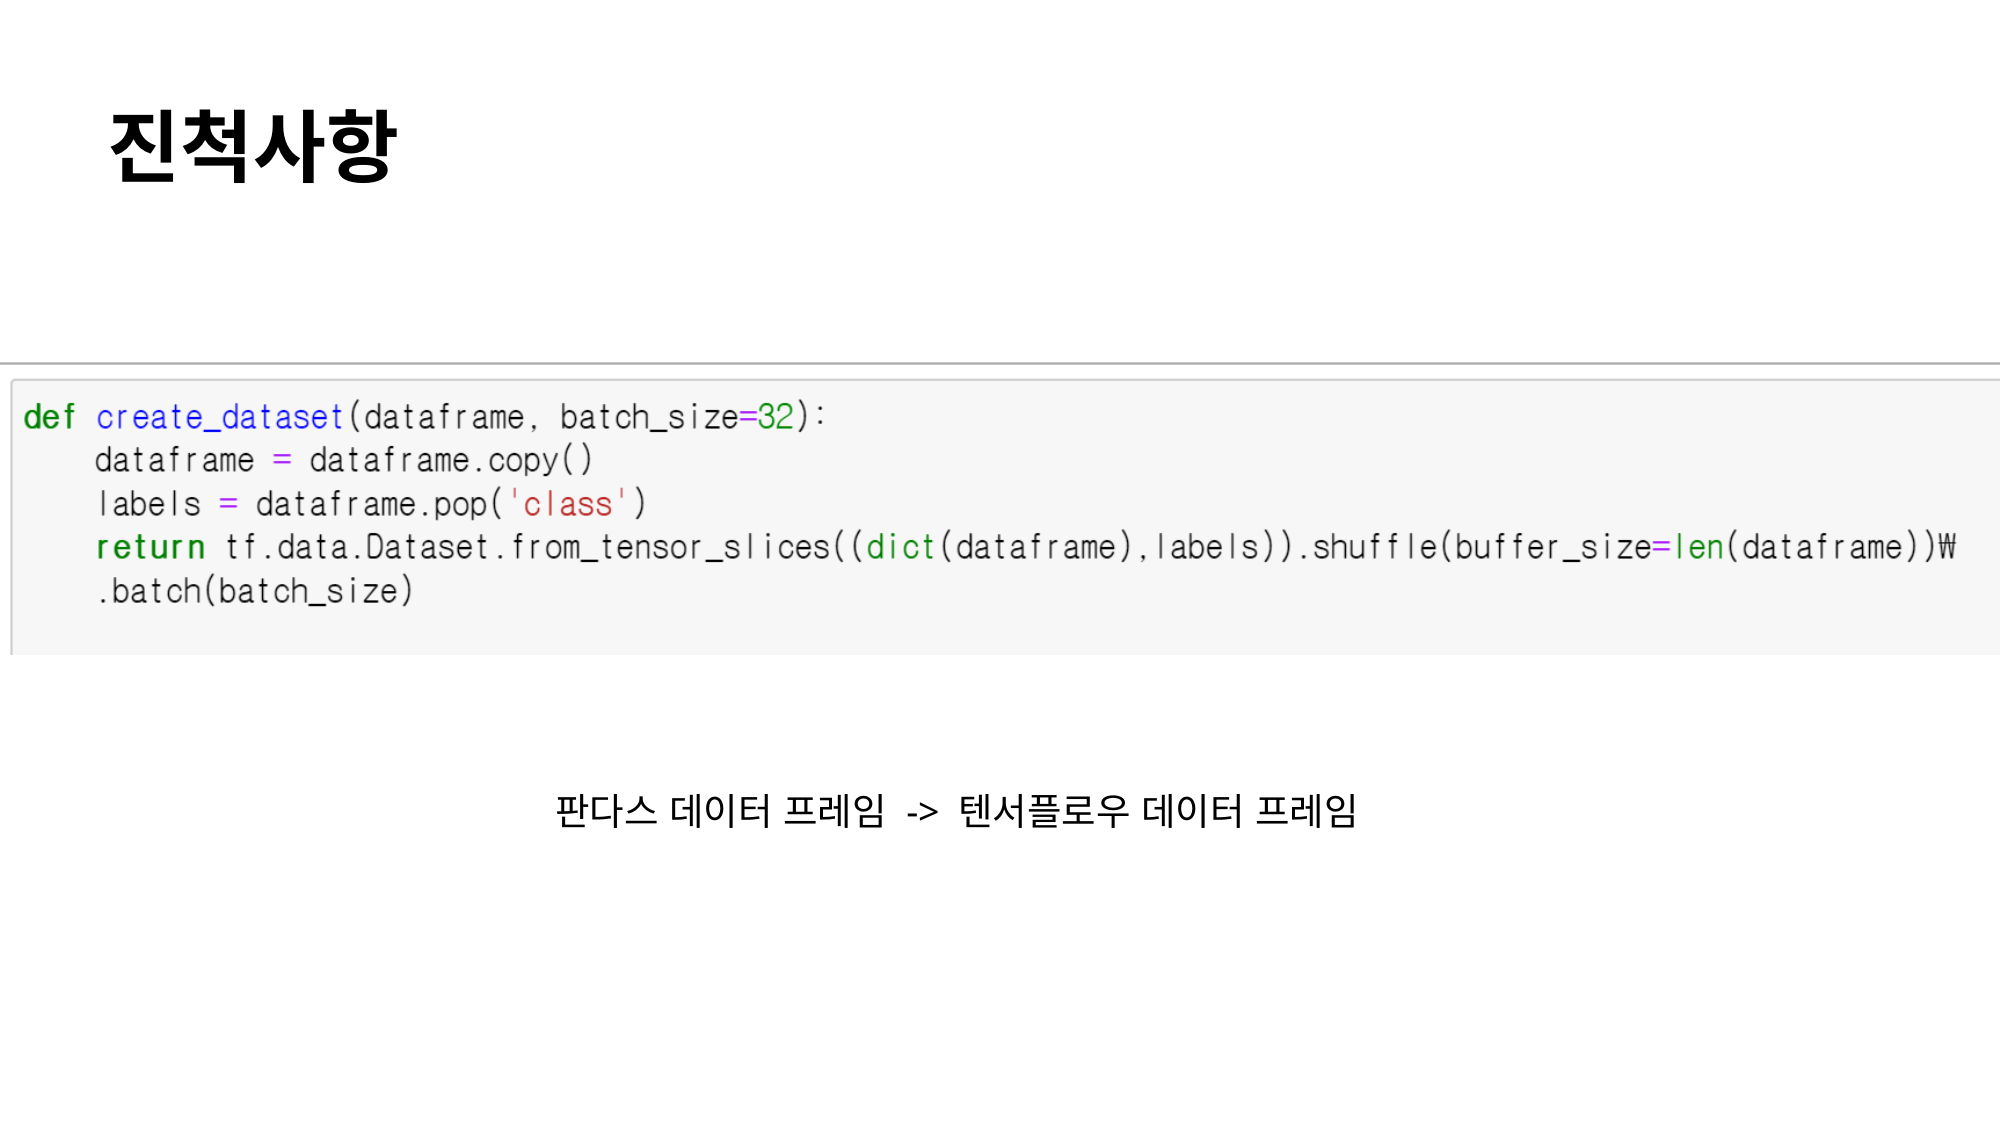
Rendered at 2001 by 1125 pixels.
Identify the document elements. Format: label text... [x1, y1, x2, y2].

text_box 판다스 데이터 프레임 -> 텐서플로우 데이터 프레임 [540, 780, 1460, 840]
title 진척사항 [92, 42, 1818, 260]
picture [0, 352, 2000, 655]
